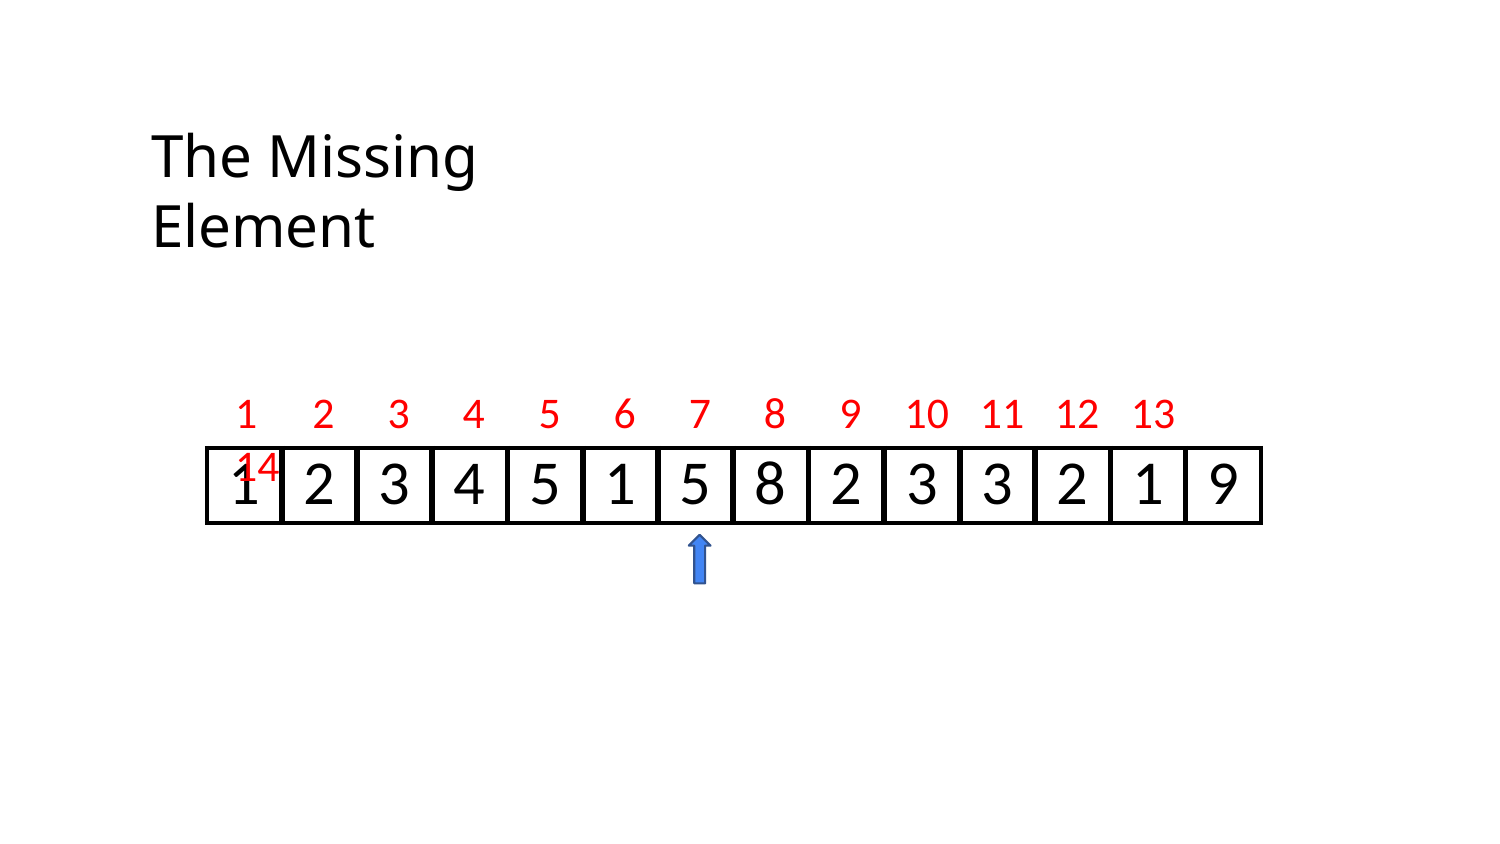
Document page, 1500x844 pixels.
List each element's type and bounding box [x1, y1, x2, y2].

table_header [661, 490, 730, 521]
text_box [233, 382, 1251, 490]
table_header [887, 490, 957, 521]
table_header [1038, 490, 1108, 521]
table_header [435, 490, 505, 521]
table_header [963, 490, 1032, 521]
table_header [811, 490, 881, 521]
text_box [687, 533, 712, 585]
table_header [510, 490, 580, 521]
table_header [1188, 450, 1259, 521]
table_header [1113, 490, 1183, 521]
table_header [360, 490, 429, 521]
title [149, 116, 698, 260]
table_header [736, 490, 806, 521]
table_header [586, 490, 655, 521]
table_header [209, 450, 279, 521]
table_header [285, 490, 354, 521]
